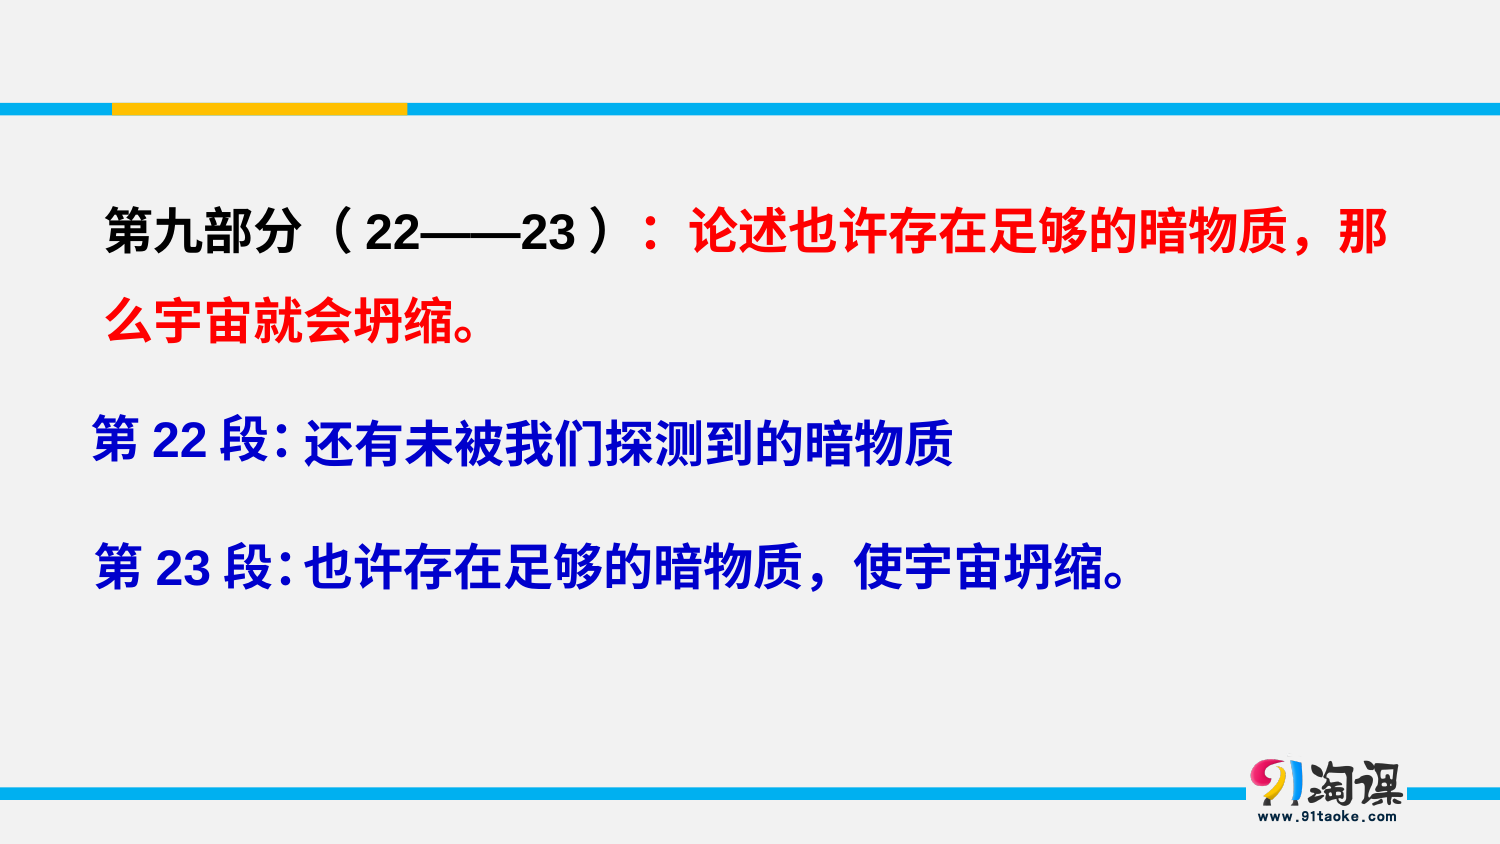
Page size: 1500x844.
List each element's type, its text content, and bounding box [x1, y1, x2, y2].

text_box 第23段： [78, 528, 289, 603]
text_box 第22段： [75, 400, 335, 475]
text_box 也许存在足够的暗物质，使宇宙坍缩。 [289, 528, 1199, 603]
text_box 第九部分（22——23）：论述也许存在足够的暗物质，那么宇宙就会坍缩。 [88, 161, 1432, 357]
picture [1245, 750, 1408, 832]
text_box 还有未被我们探测到的暗物质 [289, 405, 1022, 480]
